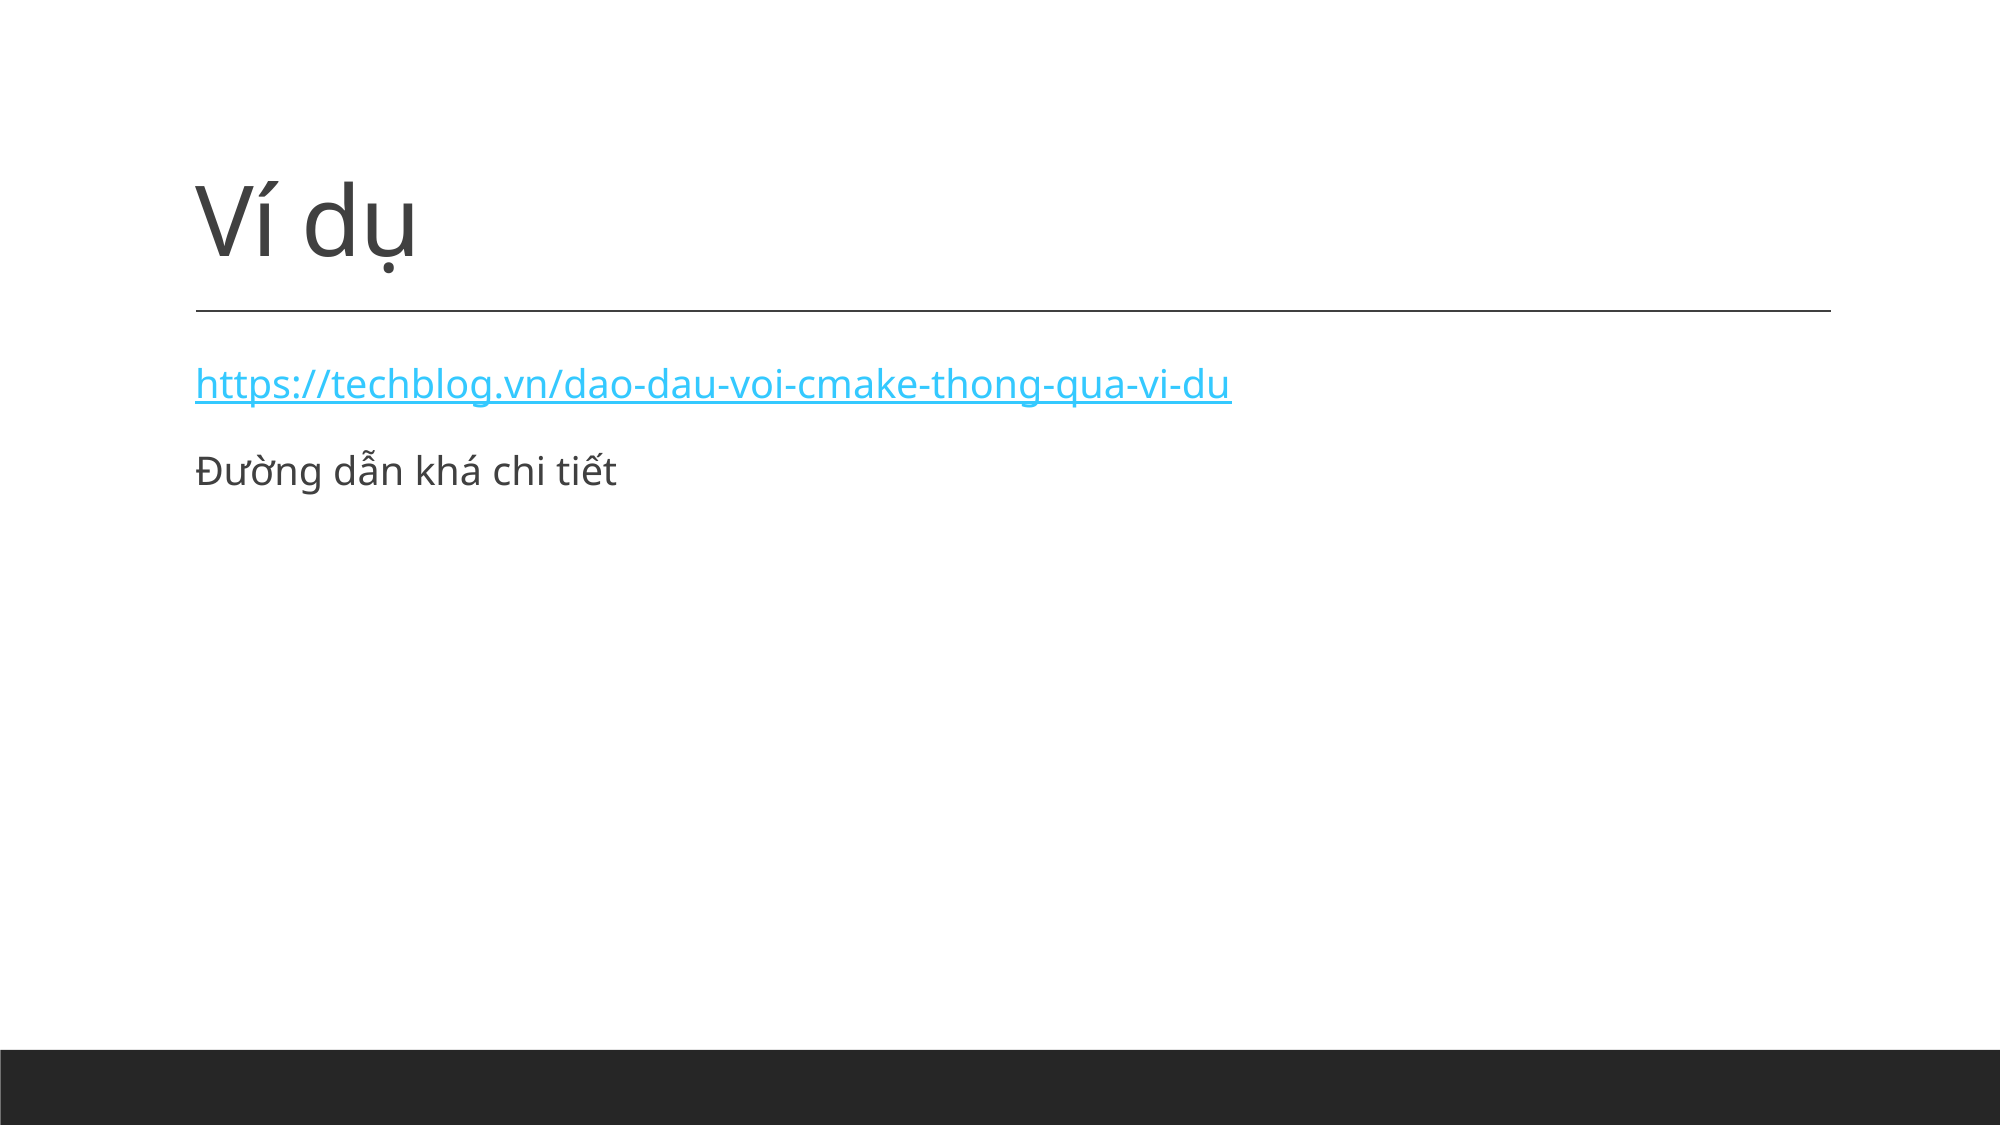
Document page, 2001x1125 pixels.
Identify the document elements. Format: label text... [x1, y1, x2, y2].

list https://techblog.vn/dao-dau-voi-cmake-thong-qua-vi-du Đường dẫn khá chi tiết [180, 345, 1830, 963]
title Ví dụ [180, 47, 1830, 285]
